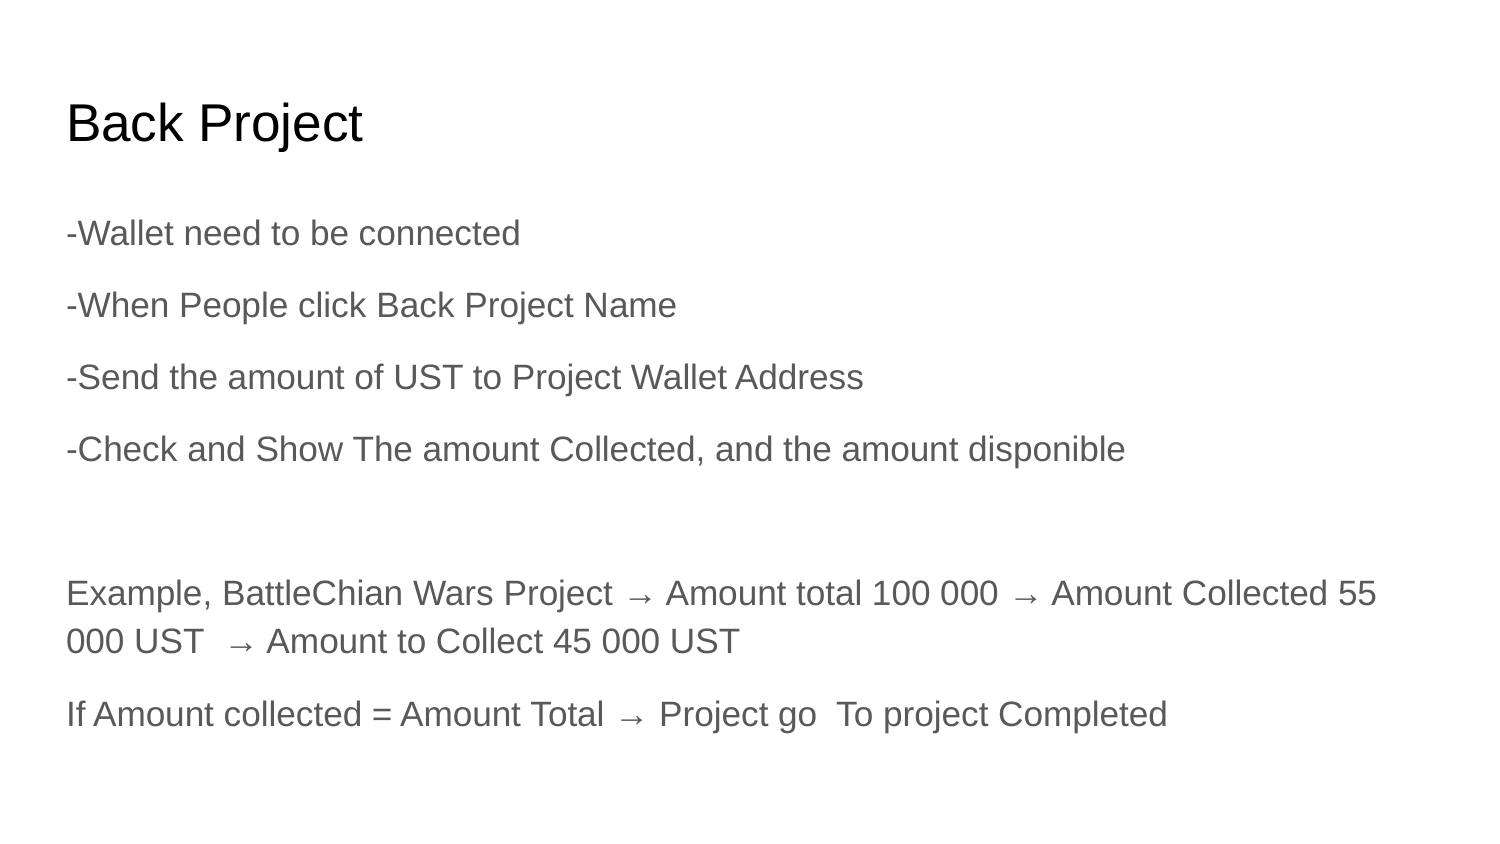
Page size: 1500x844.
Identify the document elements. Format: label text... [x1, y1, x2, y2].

list -Wallet need to be connected -When People click Back Project Name -Send the amount of UST to Project Wallet Address -Check and Show The amount Collected, and the amount disponible Example, BattleChian Wars Project → Amount total 100 000 → Amount Collected 55 000 UST → Amount to Collect 45 000 UST If Amount collected = Amount Total → Project go To project Completed [51, 189, 1449, 750]
title Back Project [51, 72, 1449, 167]
